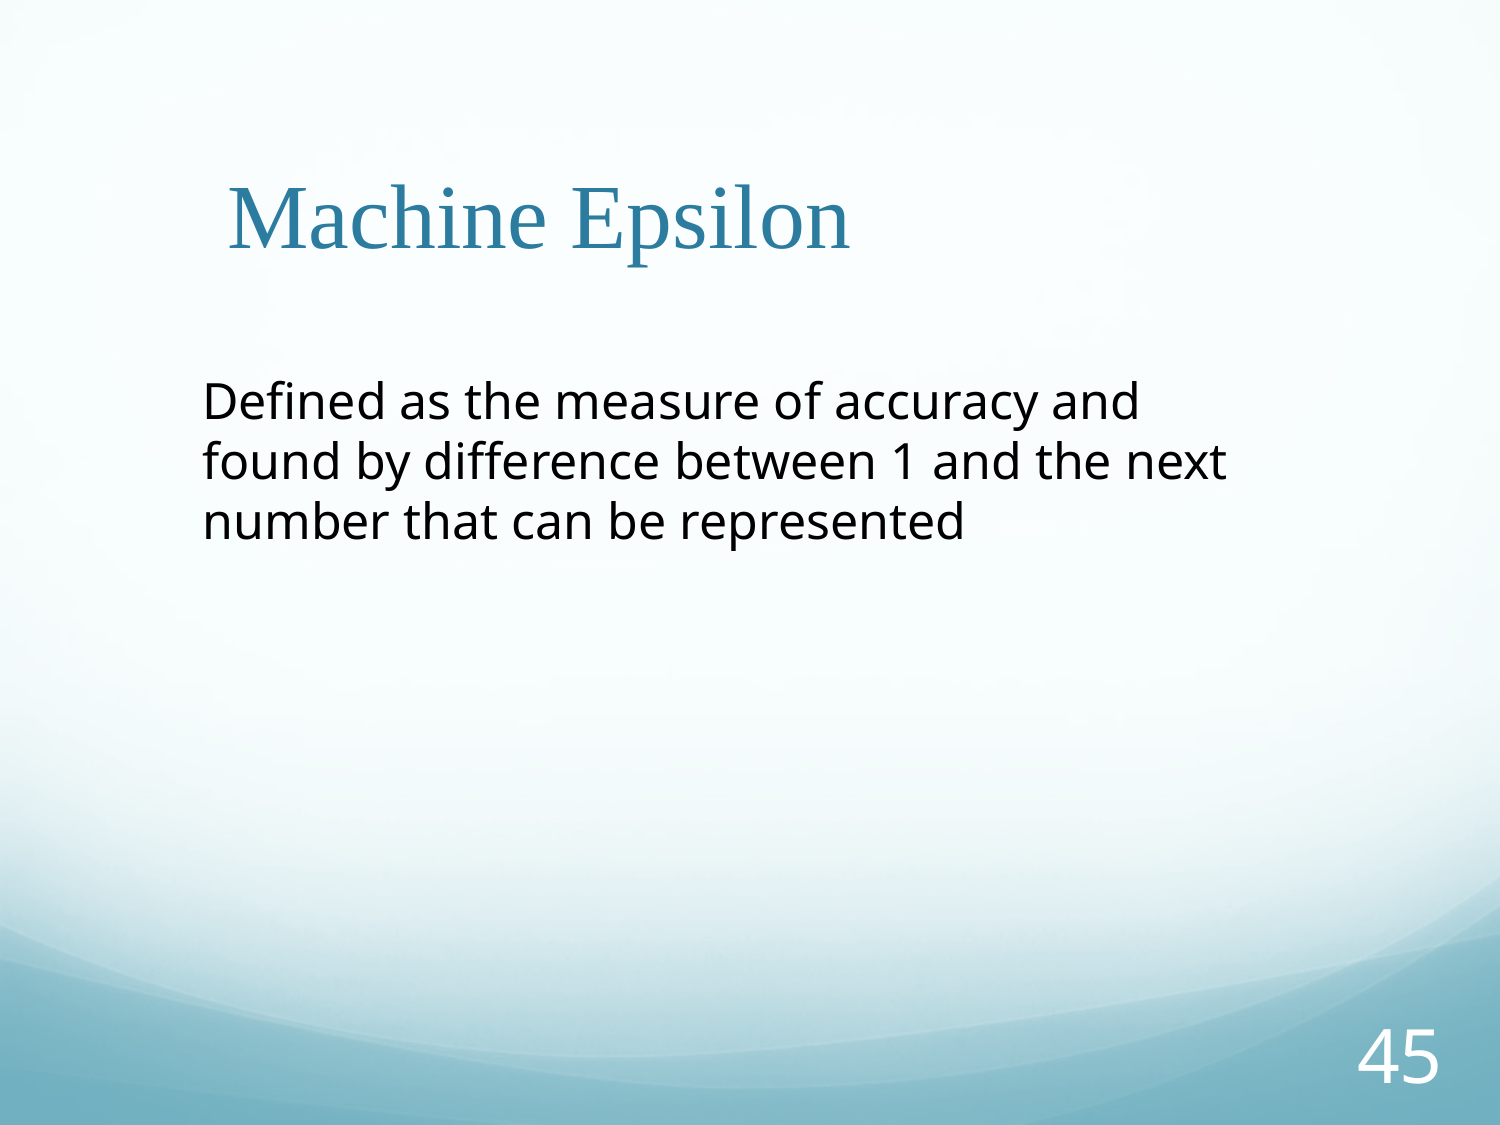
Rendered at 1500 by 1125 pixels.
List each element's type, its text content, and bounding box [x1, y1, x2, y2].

slide_number 45 [1295, 1029, 1459, 1090]
text_box Defined as the measure of accuracy and found by difference between 1 and the next number that can be represented [187, 362, 1275, 558]
text_box Machine Epsilon [212, 149, 1300, 275]
